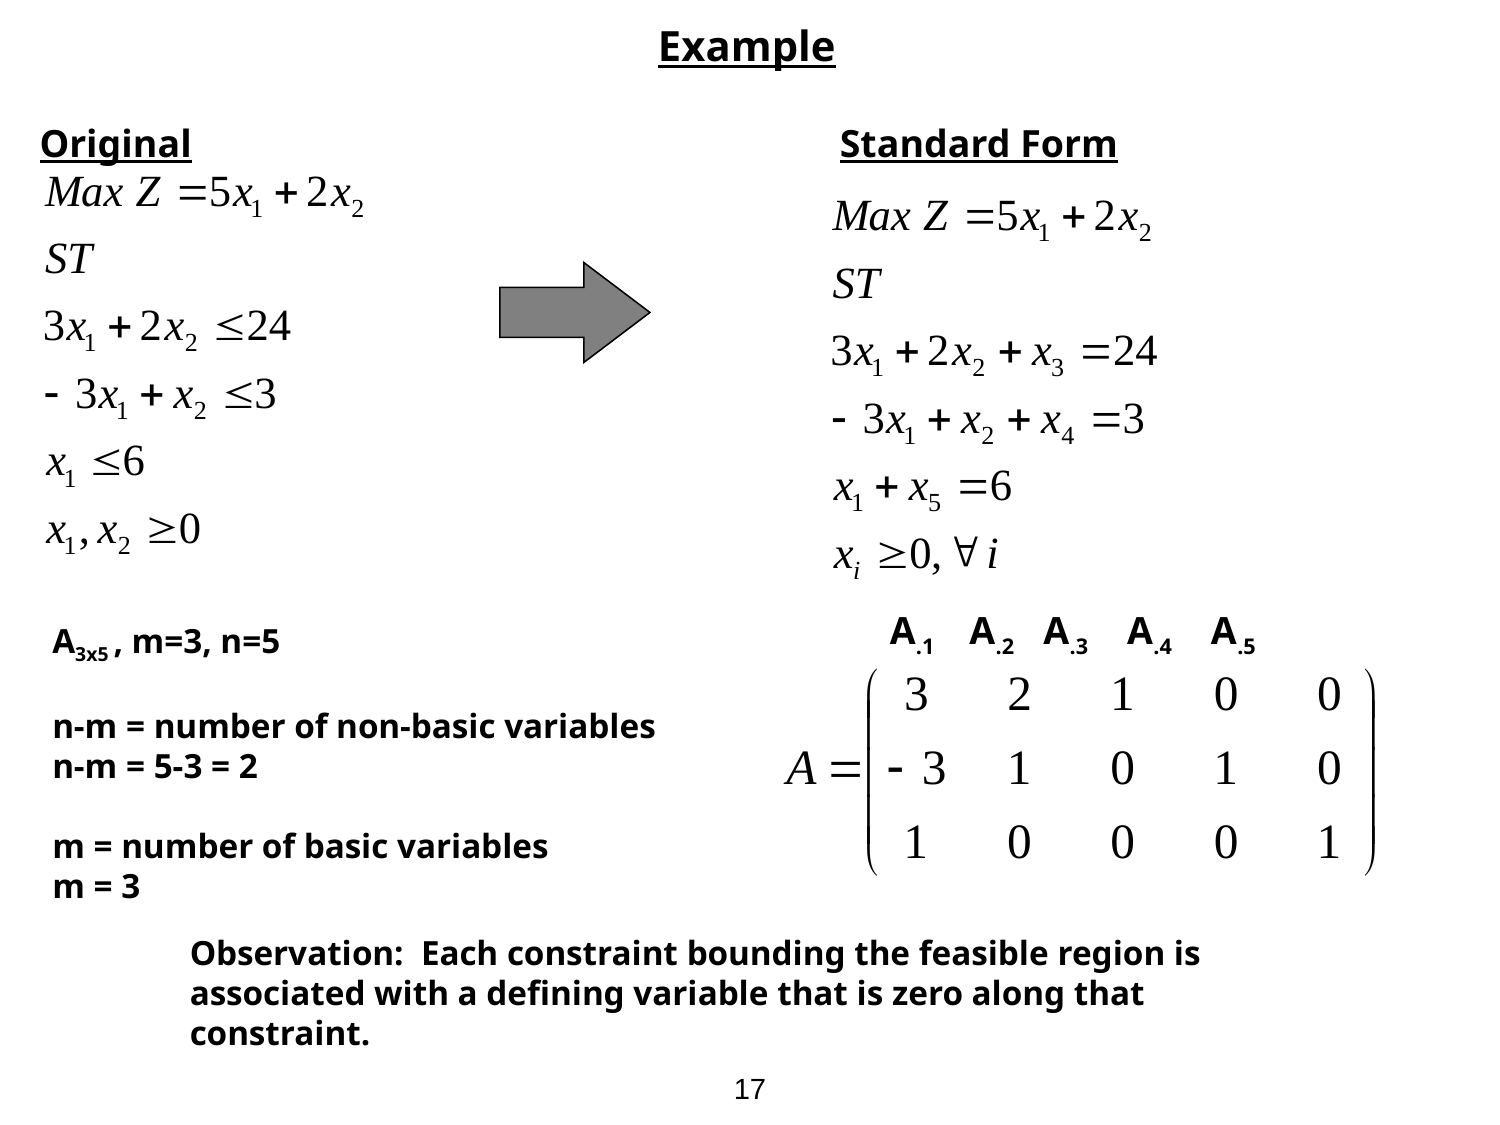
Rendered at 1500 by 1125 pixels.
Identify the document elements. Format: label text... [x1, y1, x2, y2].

footer 17 [512, 1062, 988, 1103]
text_box Original [24, 112, 388, 173]
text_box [824, 187, 1164, 590]
text_box Standard Form [824, 112, 1188, 173]
text_box Example [227, 12, 1267, 78]
text_box [499, 262, 650, 363]
text_box A3x5 , m=3, n=5 n-m = number of non-basic variables n-m = 5-3 = 2 m = number of basic variables m = 3 [37, 612, 825, 913]
text_box Observation: Each constraint bounding the feasible region is associated with a defining variable that is zero along that constraint. [174, 924, 1263, 1060]
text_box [37, 162, 373, 565]
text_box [774, 656, 1388, 888]
text_box A.1 A.2 A.3 A.4 A.5 [875, 599, 1438, 666]
